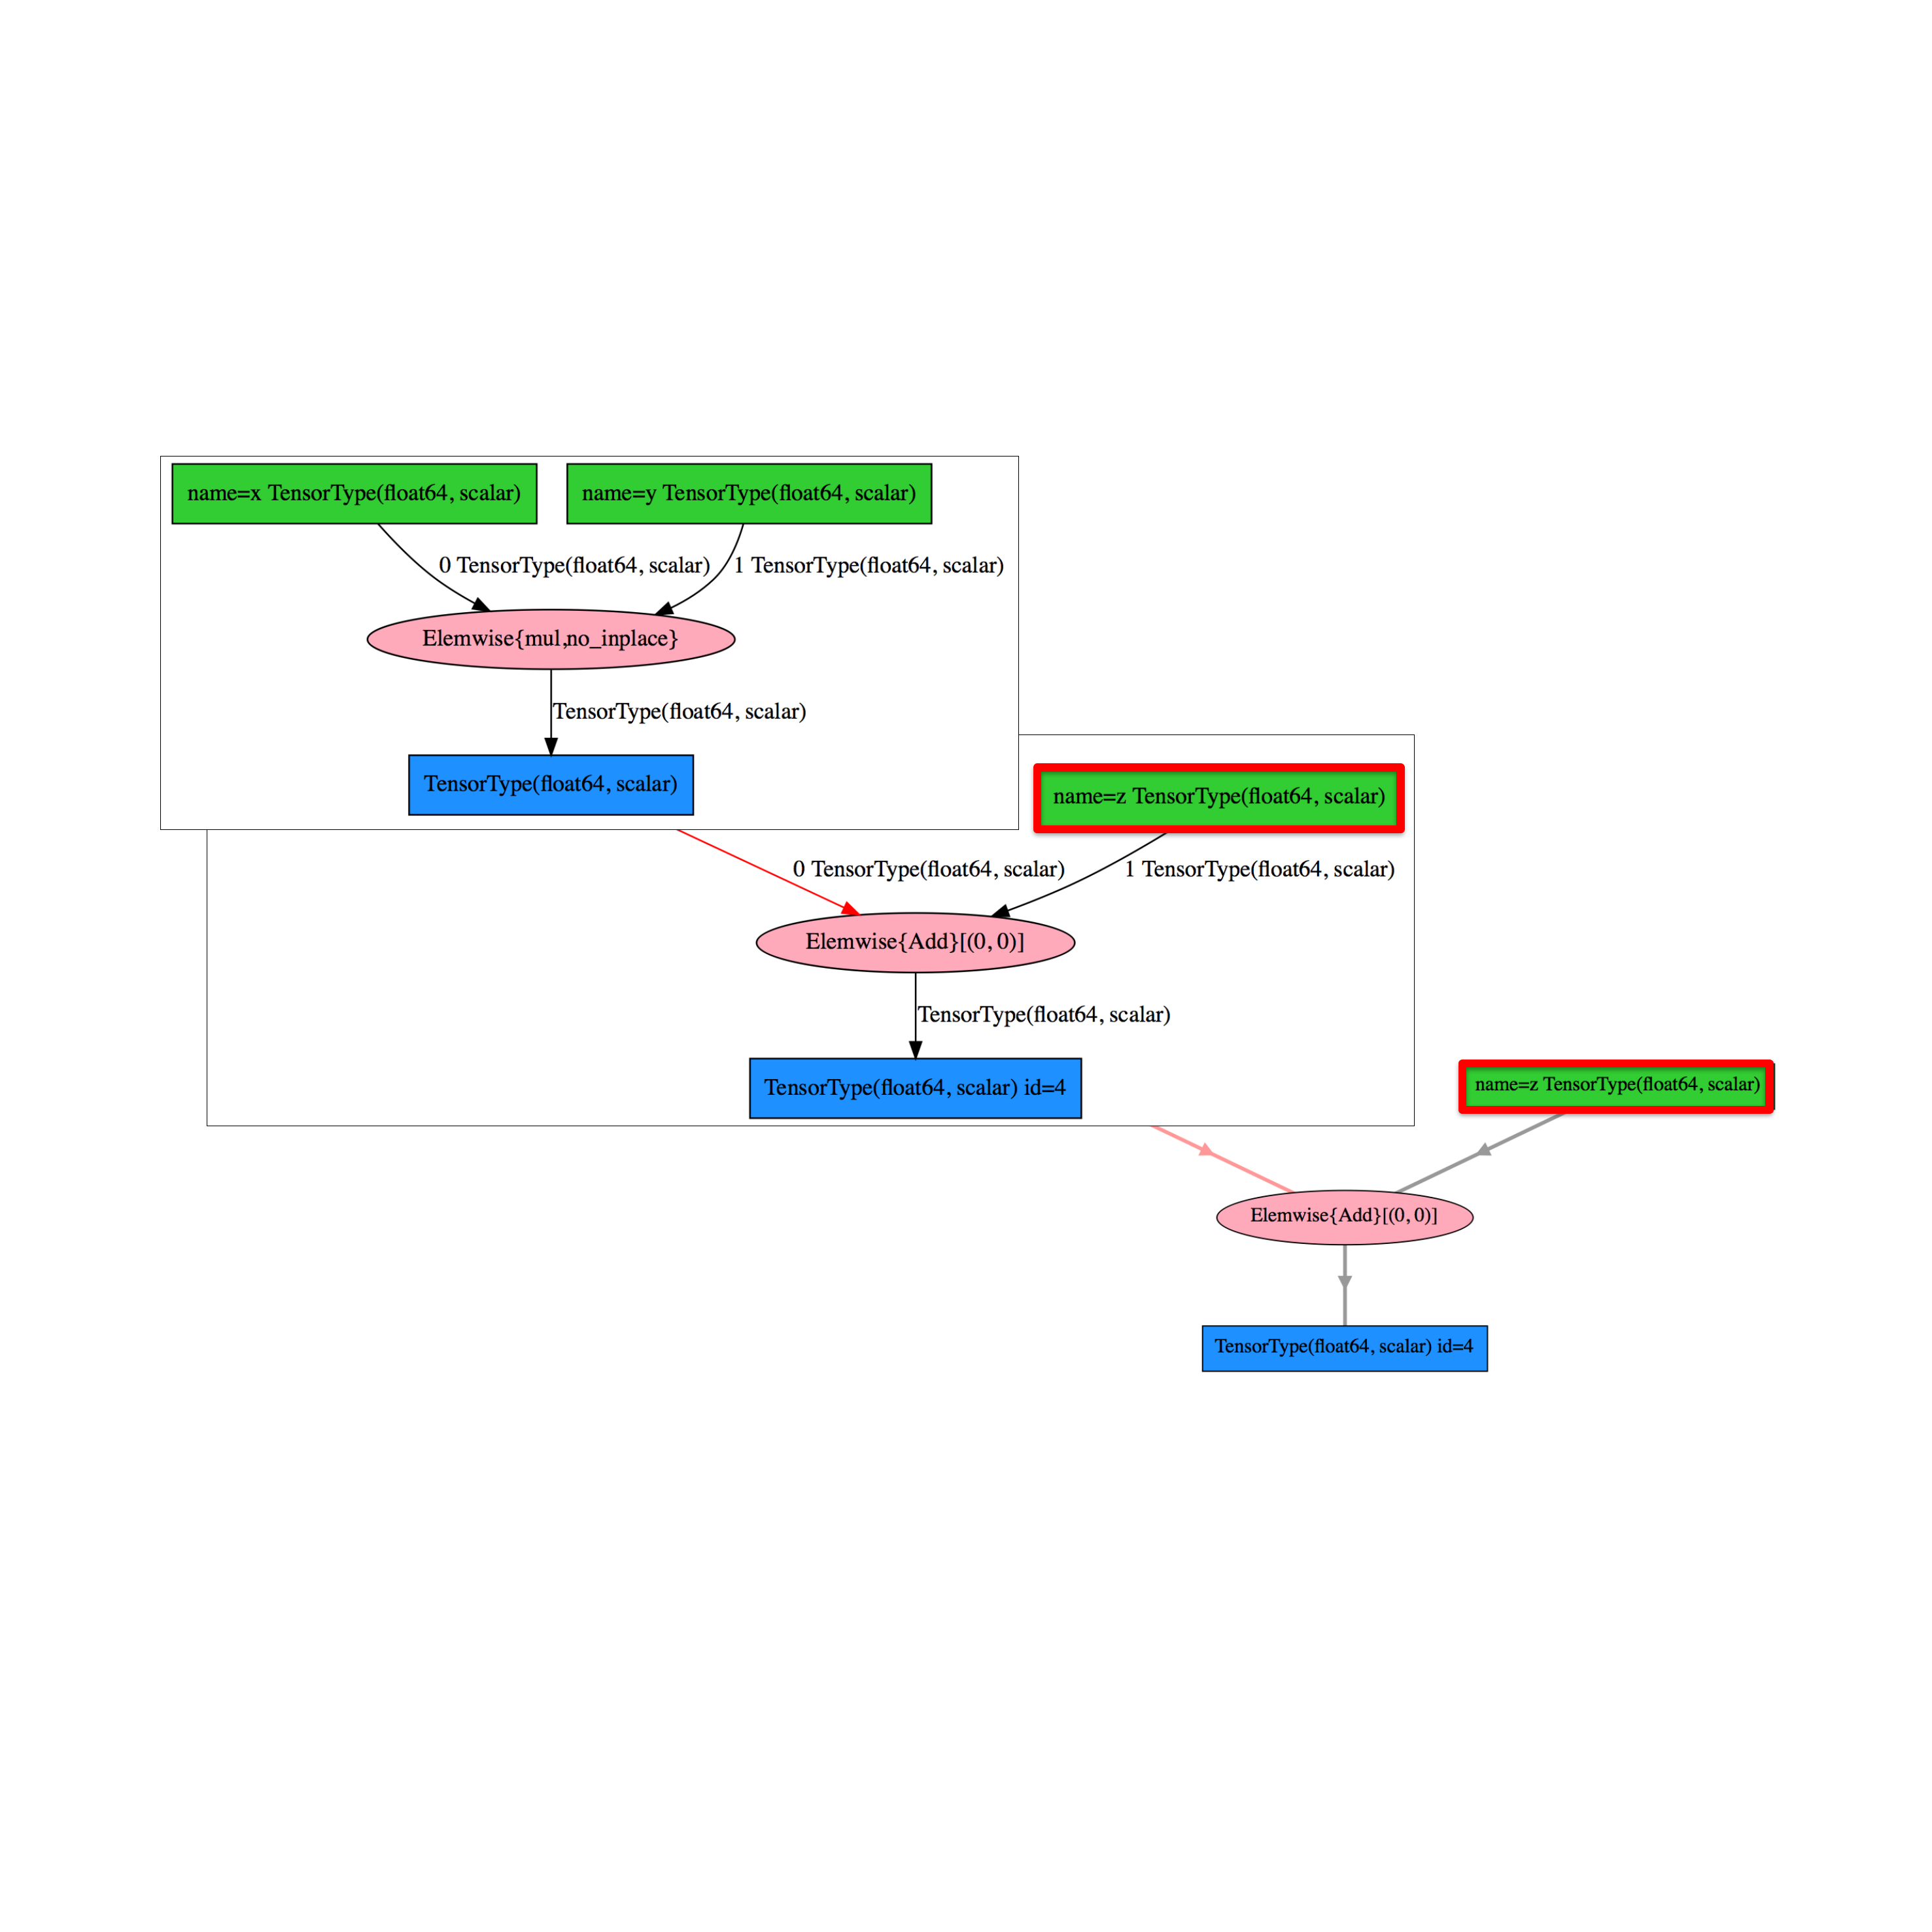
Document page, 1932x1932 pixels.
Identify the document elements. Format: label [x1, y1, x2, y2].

text_box [160, 456, 1785, 1386]
